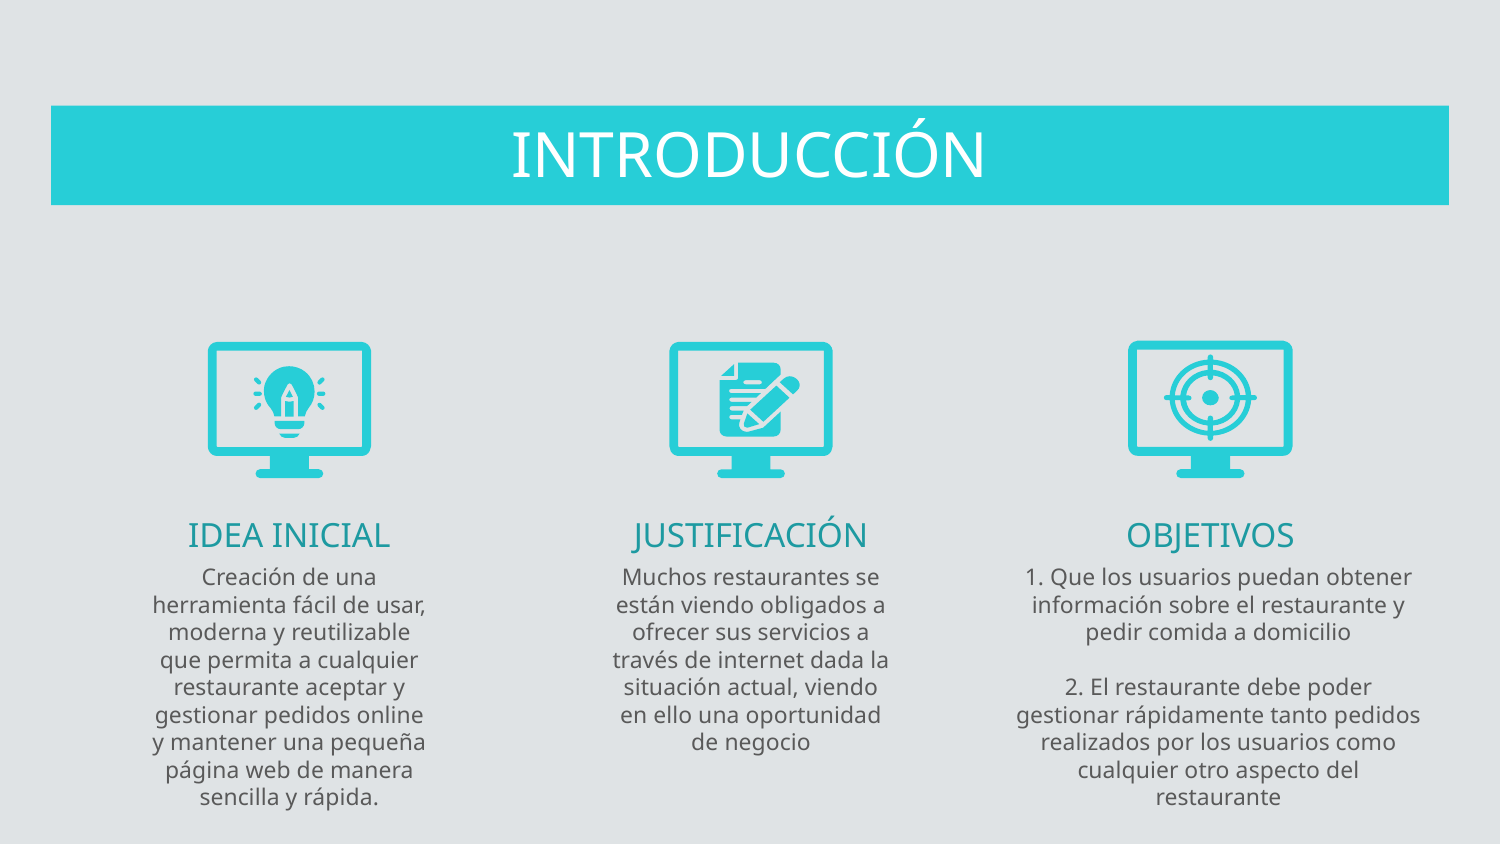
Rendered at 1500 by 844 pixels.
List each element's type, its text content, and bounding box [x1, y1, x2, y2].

title INTRODUCCIÓN [51, 105, 1449, 195]
text_box [669, 341, 833, 479]
subtitle Muchos restaurantes se están viendo obligados a ofrecer sus servicios a través de internet dada la situación actual, viendo en ello una oportunidad de negocio [596, 570, 906, 787]
text_box [1128, 340, 1293, 479]
title JUSTIFICACIÓN [580, 512, 922, 570]
text_box [207, 341, 372, 479]
subtitle Creación de una herramienta fácil de usar, moderna y reutilizable que permita a cualquier restaurante aceptar y gestionar pedidos online y mantener una pequeña página web de manera sencilla y rápida. [134, 570, 445, 810]
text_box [1163, 354, 1258, 442]
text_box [253, 365, 326, 439]
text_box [719, 362, 804, 437]
subtitle 1. Que los usuarios puedan obtener información sobre el restaurante y pedir comida a domicilio 2. El restaurante debe poder gestionar rápidamente tanto pedidos realizados por los usuarios como cualquier otro aspecto del restaurante [999, 547, 1438, 797]
title INTRODUCCIÓN [51, 202, 1449, 206]
title OBJETIVOS [1040, 512, 1381, 570]
title IDEA INICIAL [119, 512, 460, 570]
